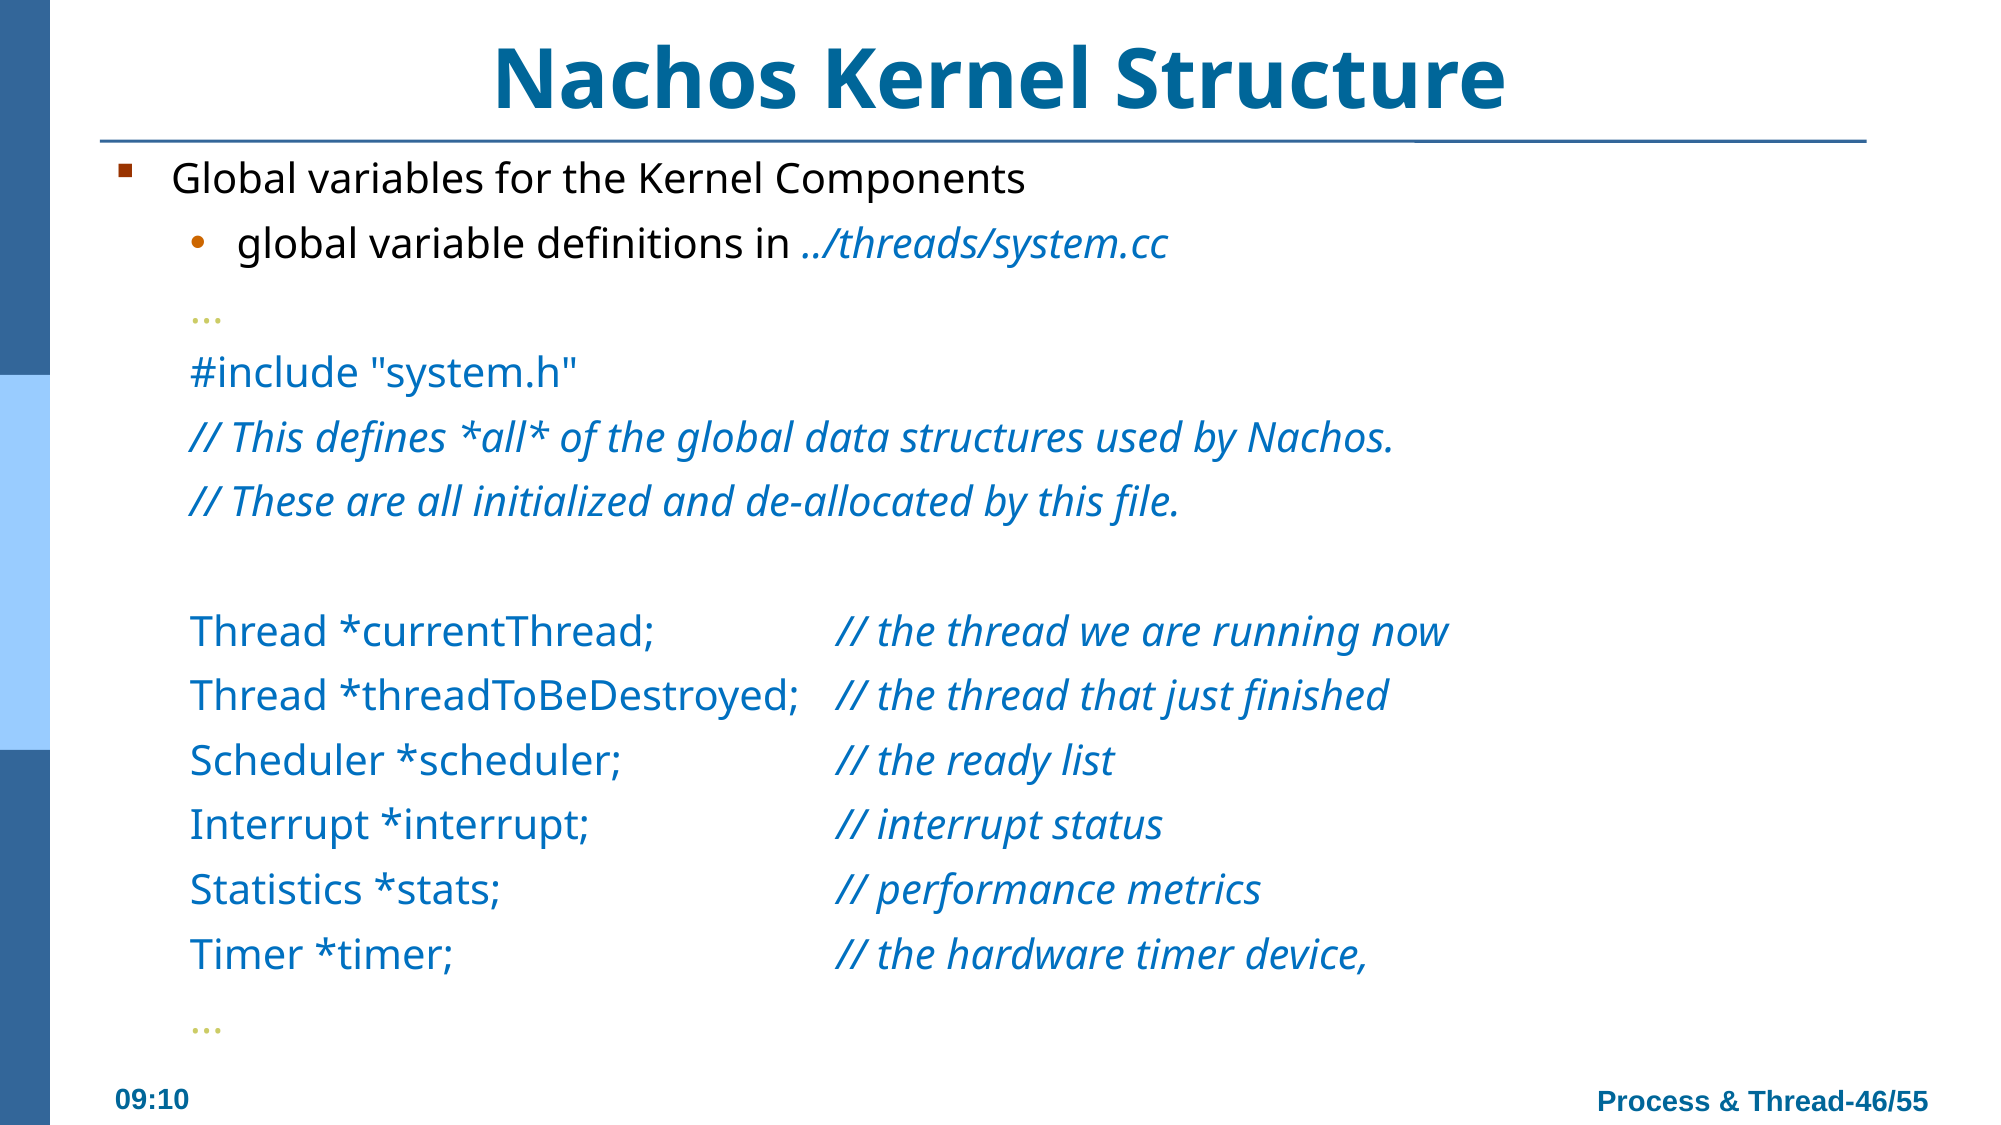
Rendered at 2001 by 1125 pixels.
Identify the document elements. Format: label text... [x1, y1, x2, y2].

title Nachos Kernel Structure [99, 38, 1900, 133]
list Global variables for the Kernel Components global variable definitions in ../threads/system.cc ... #include "system.h" // This defines *all* of the global data structures used by Nachos. // These are all initialized and de-allocated by this file. Thread *currentThread; // the thread we are running now Thread *threadToBeDestroyed; // the thread that just finished Scheduler *scheduler; // the ready list Interrupt *interrupt; // interrupt status Statistics *stats; // performance metrics Timer *timer; // the hardware timer device, ... [99, 144, 1900, 904]
